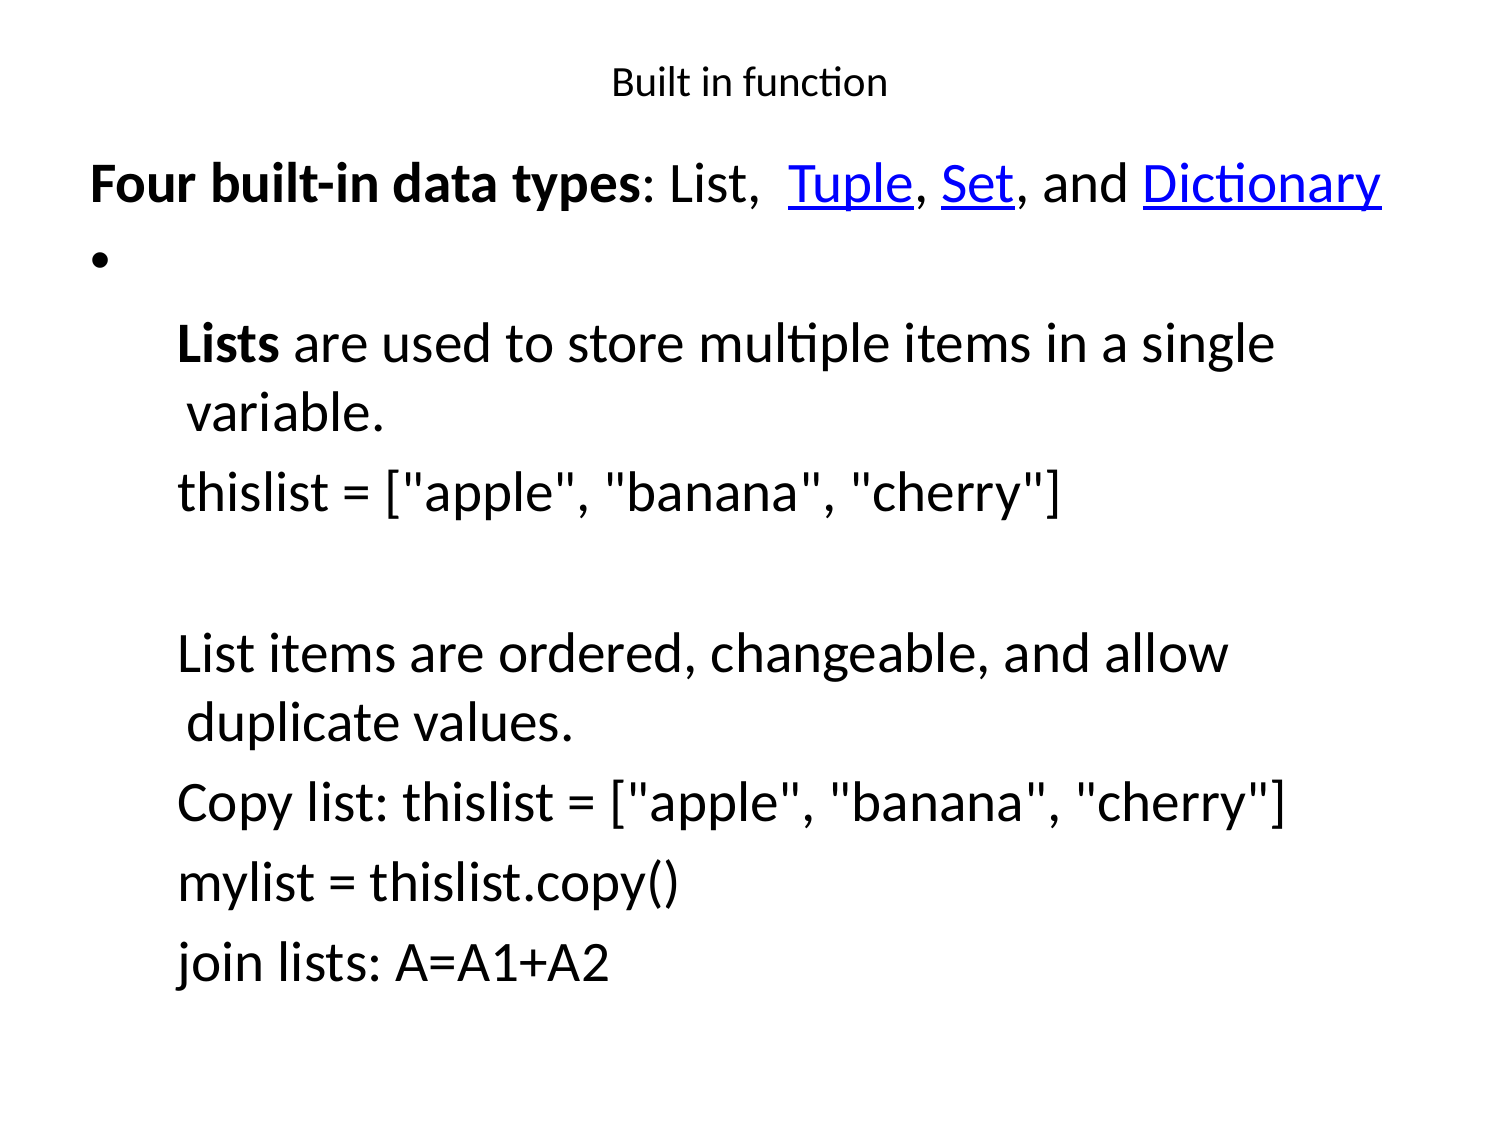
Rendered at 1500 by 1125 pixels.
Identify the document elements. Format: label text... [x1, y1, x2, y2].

title Built in function [75, 45, 1425, 113]
list Four built-in data types: List, Tuple, Set, and Dictionary Lists are used to store multiple items in a single variable. thislist = ["apple", "banana", "cherry"] List items are ordered, changeable, and allow duplicate values. Copy list: thislist = ["apple", "banana", "cherry"] mylist = thislist.copy() join lists: A=A1+A2 [75, 137, 1425, 1005]
